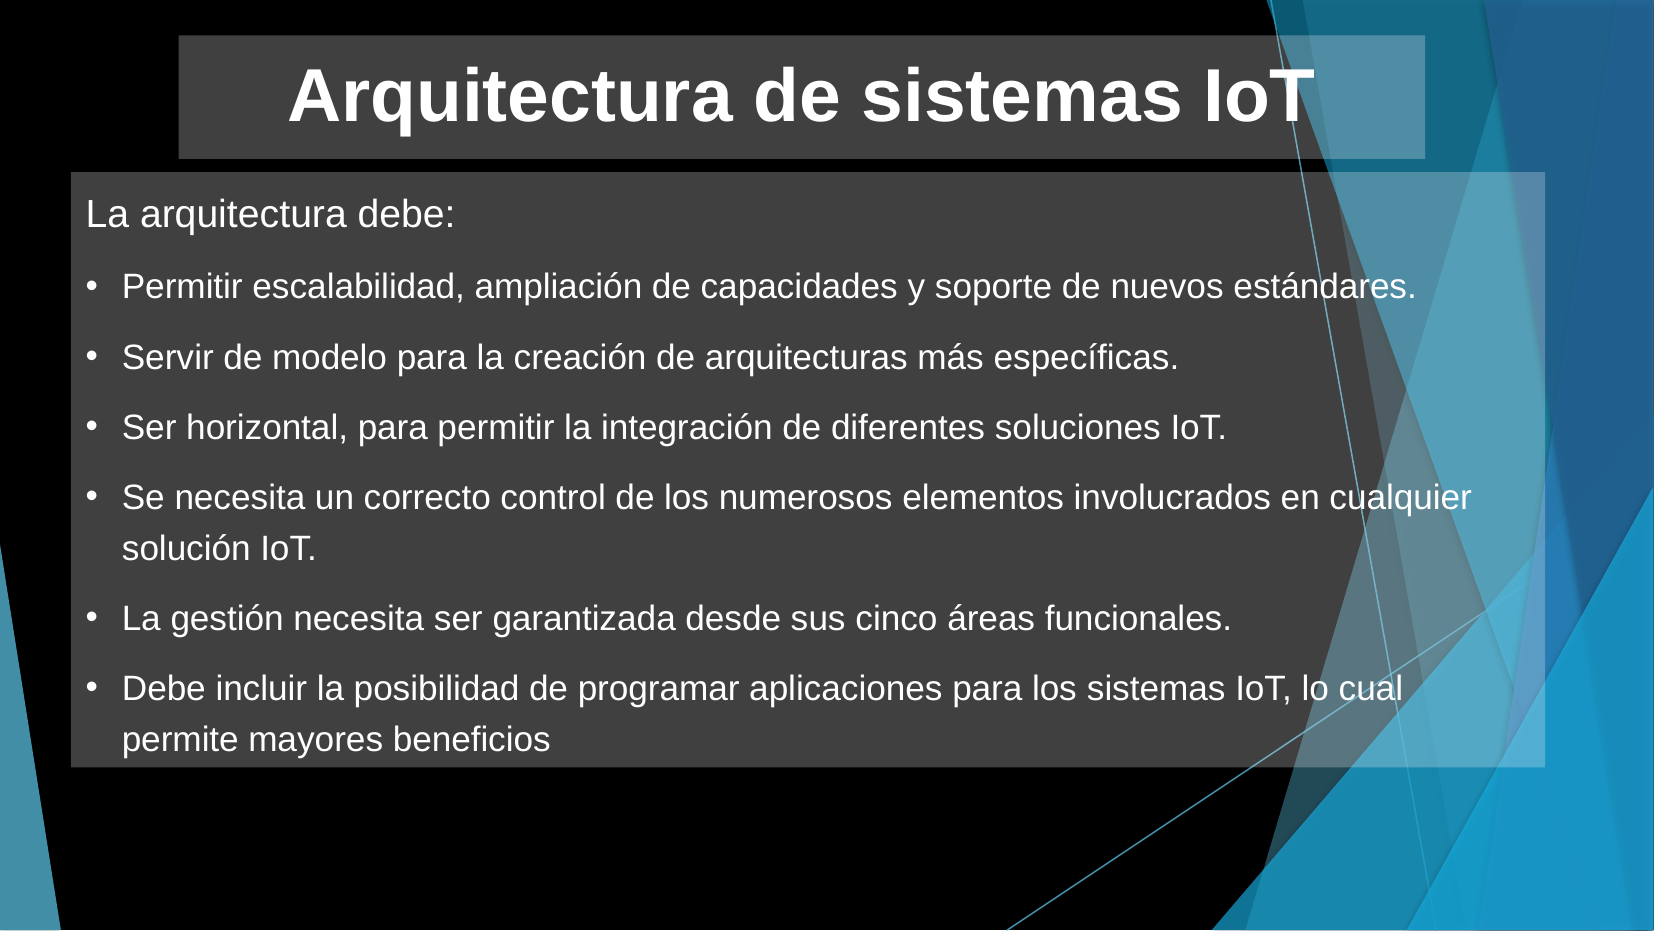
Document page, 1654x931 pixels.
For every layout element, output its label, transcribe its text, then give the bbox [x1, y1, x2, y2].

text_box La arquitectura debe: Permitir escalabilidad, ampliación de capacidades y soporte de nuevos estándares. Servir de modelo para la creación de arquitecturas más específicas. Ser horizontal, para permitir la integración de diferentes soluciones IoT. Se necesita un correcto control de los numerosos elementos involucrados en cualquier solución IoT. La gestión necesita ser garantizada desde sus cinco áreas funcionales. Debe incluir la posibilidad de programar aplicaciones para los sistemas IoT, lo cual permite mayores beneficios [70, 172, 1546, 768]
text_box Arquitectura de sistemas IoT [178, 35, 1426, 159]
